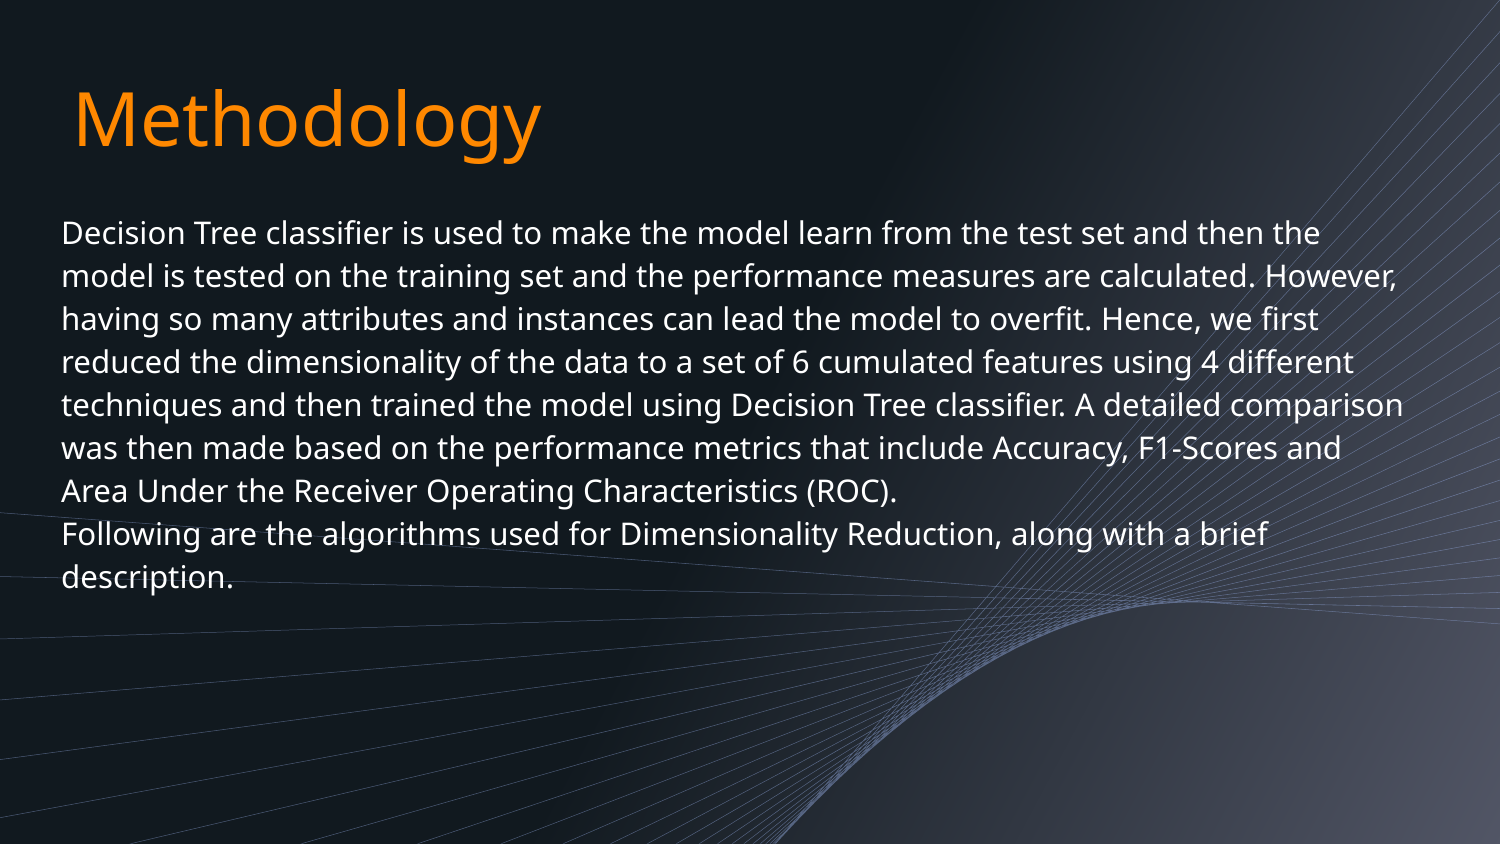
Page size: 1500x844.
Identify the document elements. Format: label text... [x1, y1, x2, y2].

title Methodology [72, 66, 956, 163]
subtitle Decision Tree classifier is used to make the model learn from the test set and then the model is tested on the training set and the performance measures are calculated. However, having so many attributes and instances can lead the model to overfit. Hence, we first reduced the dimensionality of the data to a set of 6 cumulated features using 4 different techniques and then trained the model using Decision Tree classifier. A detailed comparison was then made based on the performance metrics that include Accuracy, F1-Scores and Area Under the Receiver Operating Characteristics (ROC). Following are the algorithms used for Dimensionality Reduction, along with a brief description. [61, 207, 1414, 730]
